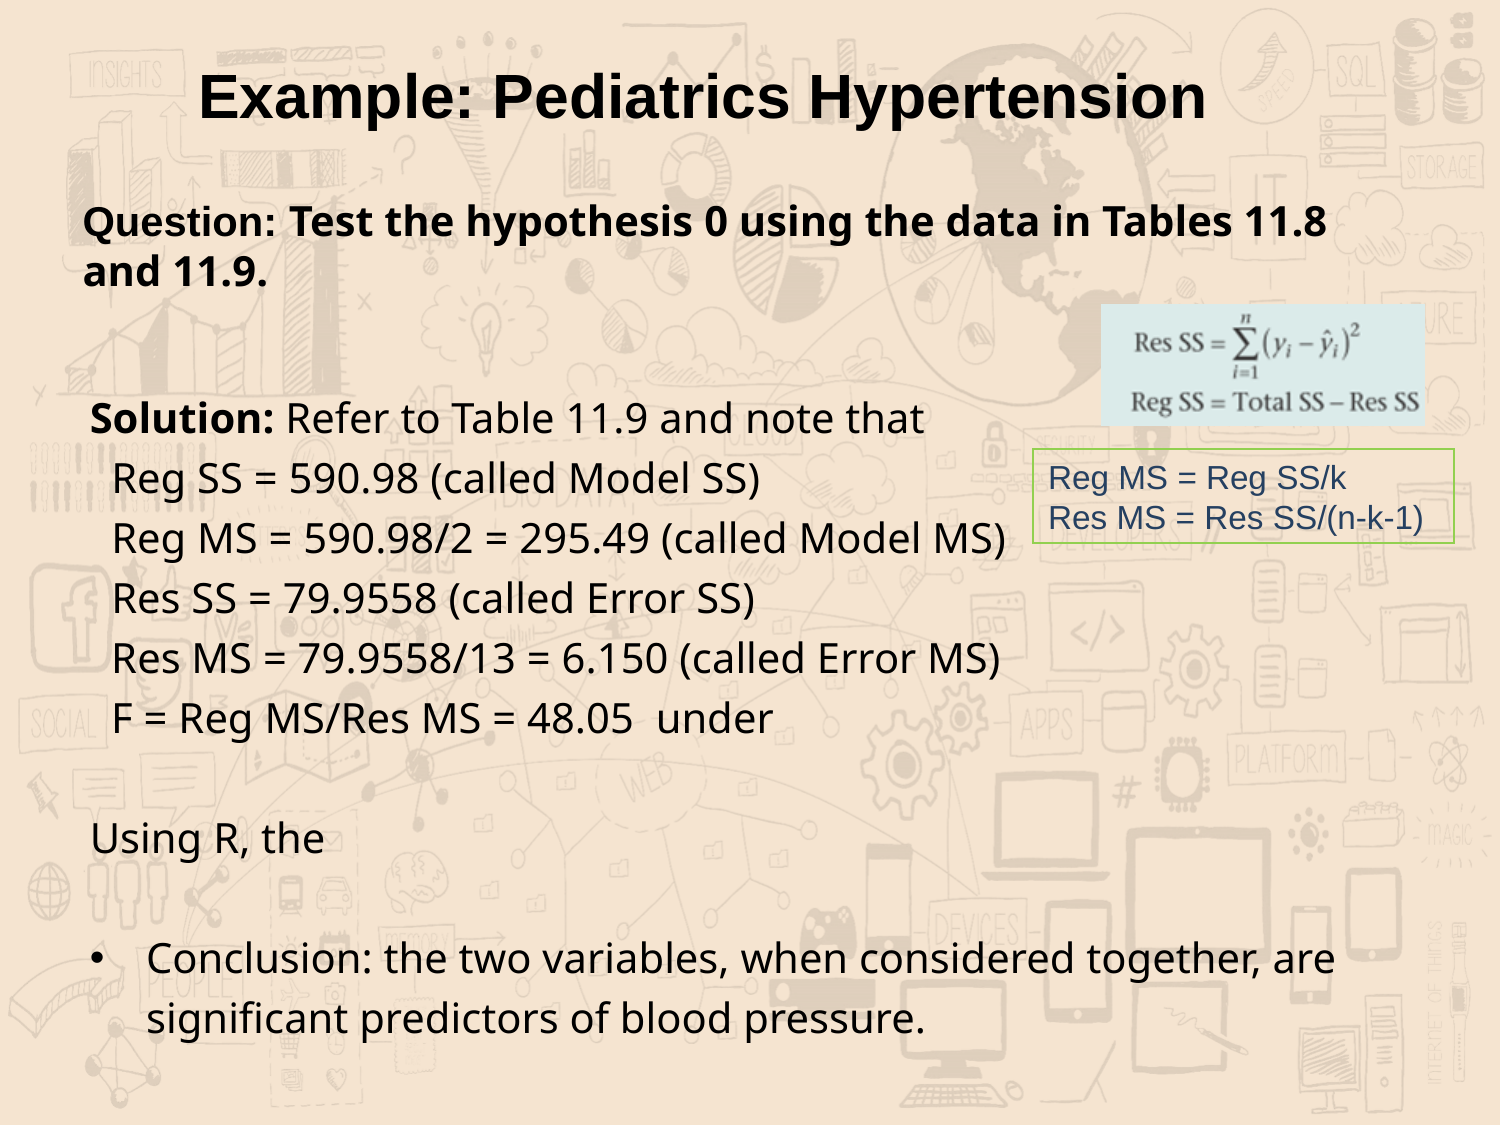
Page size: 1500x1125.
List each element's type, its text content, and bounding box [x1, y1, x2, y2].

text_box Reg MS = Reg SS/k Res MS = Res SS/(n-k-1) [1033, 448, 1455, 544]
picture [0, 0, 1500, 1125]
text_box Example: Pediatrics Hypertension [45, 0, 1396, 188]
